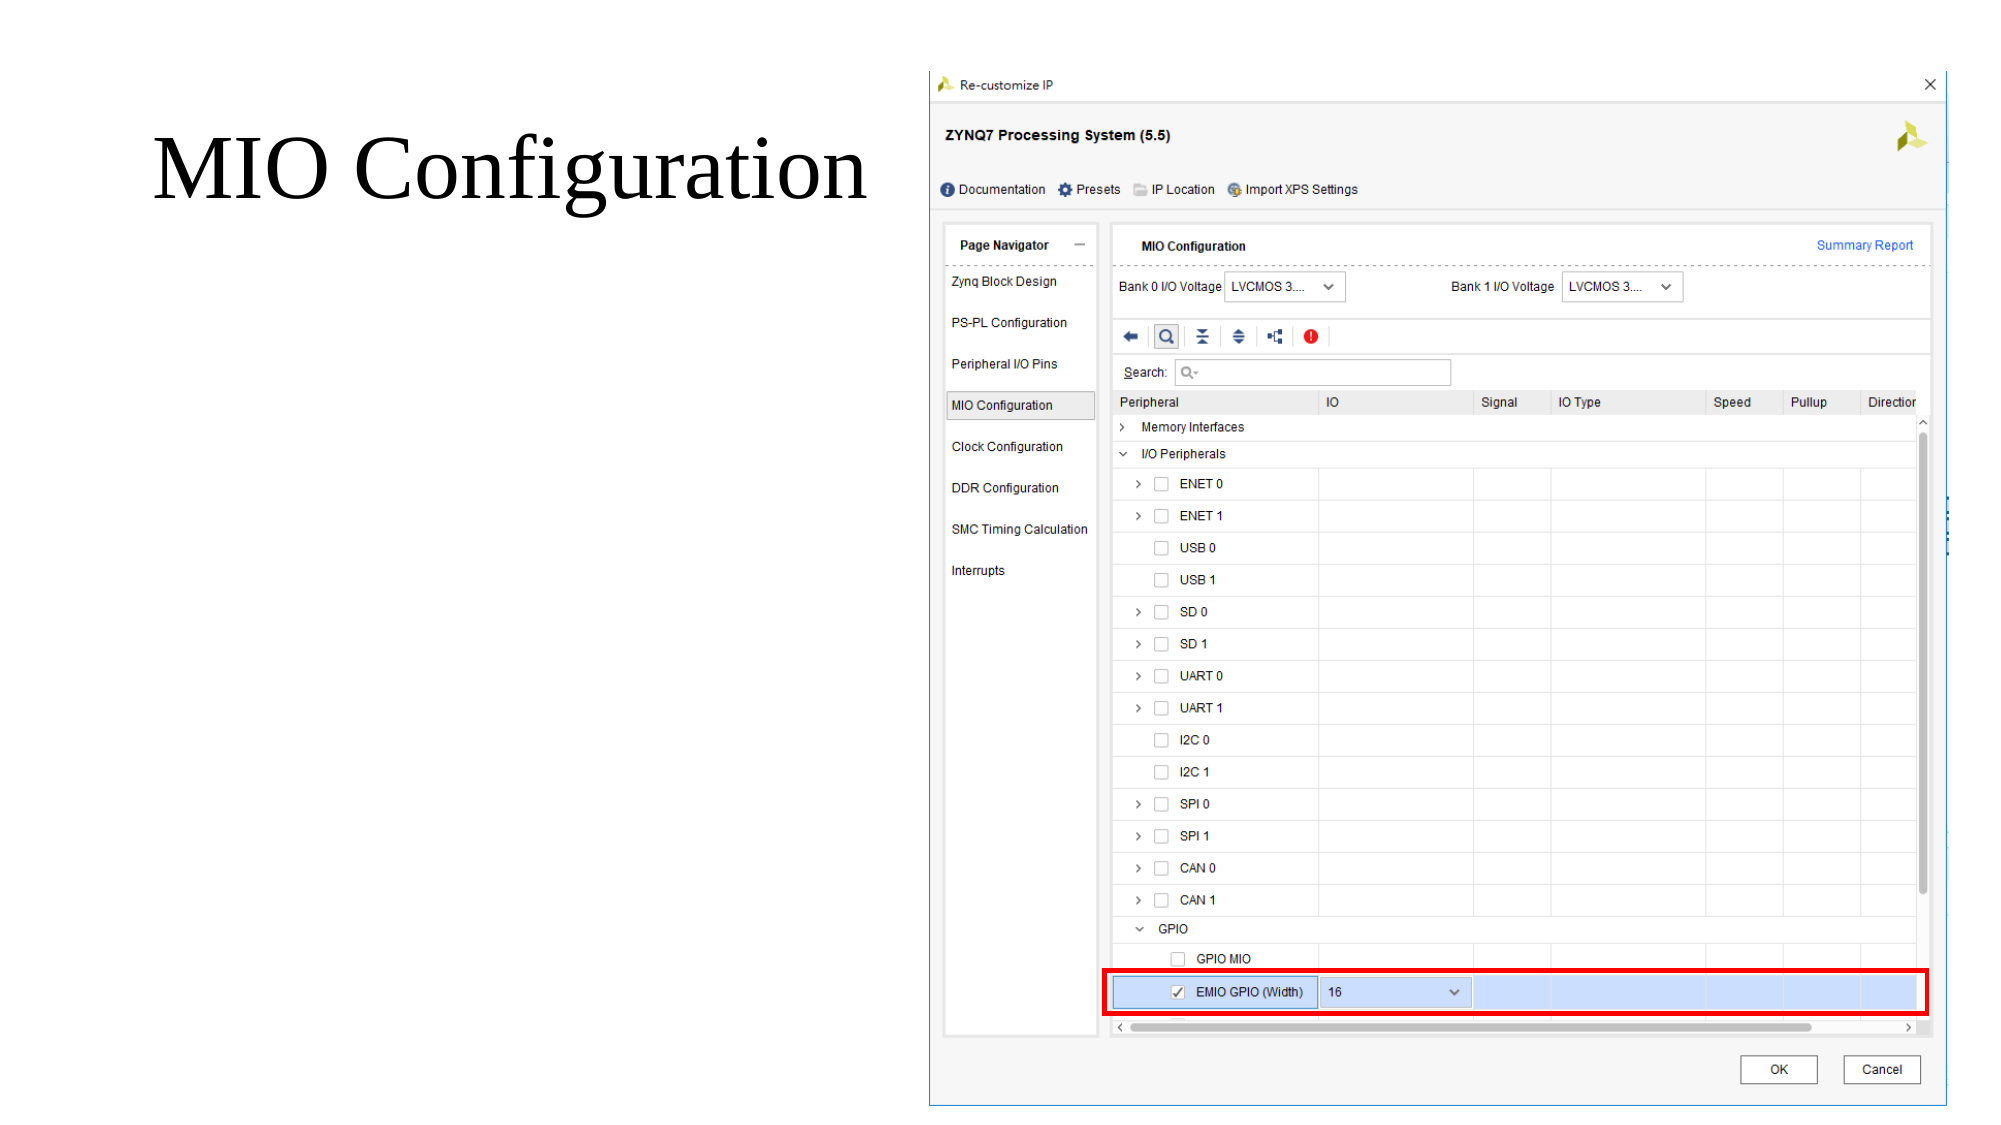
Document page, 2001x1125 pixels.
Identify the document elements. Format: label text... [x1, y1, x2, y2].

title MIO Configuration [137, 59, 1863, 278]
picture [929, 71, 1949, 1107]
